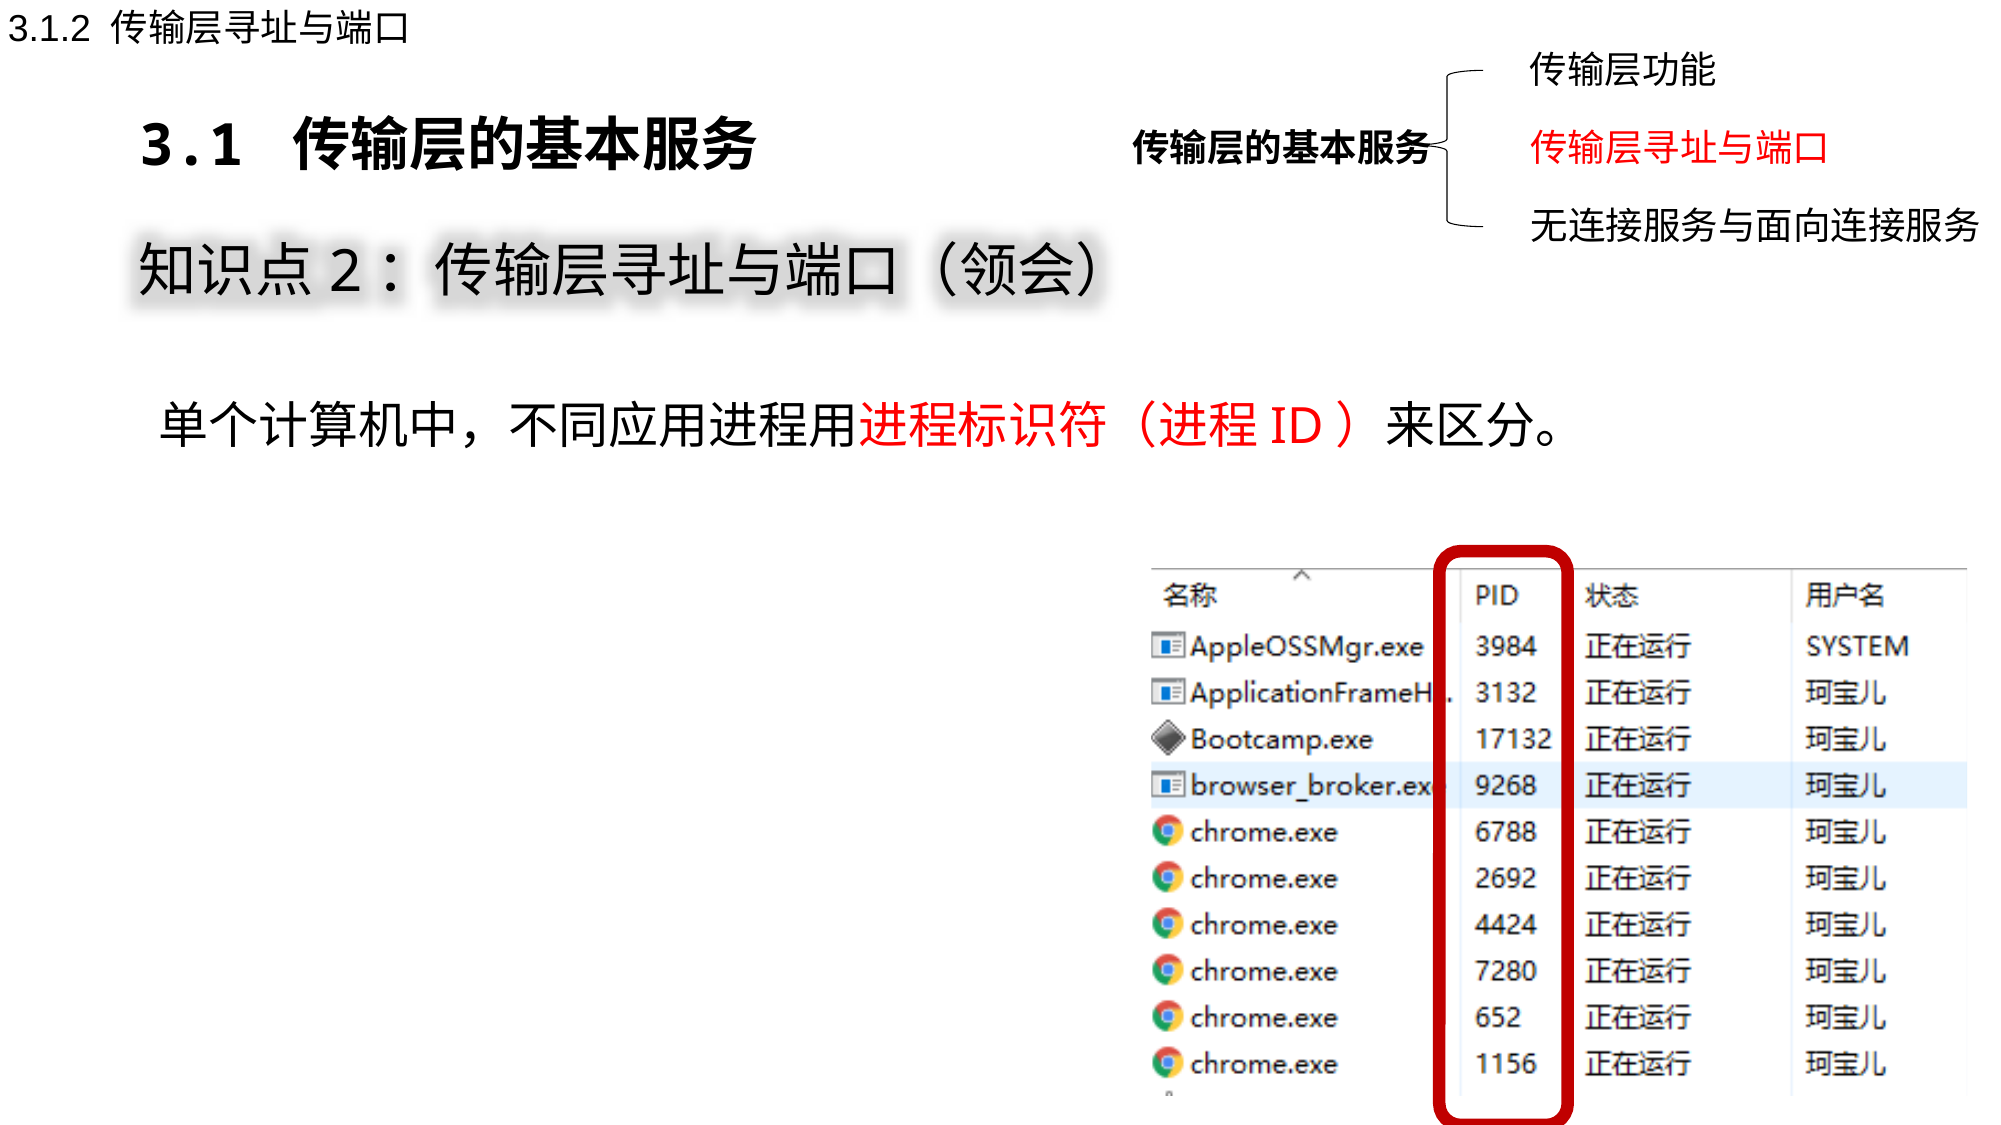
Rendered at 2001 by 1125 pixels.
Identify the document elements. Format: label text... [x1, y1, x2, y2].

text_box 3.1.2 传输层寻址与端口 [0, 0, 455, 57]
text_box 单个计算机中，不同应用进程用进程标识符（进程ID）来区分。 网络环境下，不同计算机之间怎么区分应用进程？ [143, 356, 1751, 552]
text_box 3.1 传输层的基本服务 [120, 97, 1114, 155]
text_box 知识点2：传输层寻址与端口（领会） [120, 172, 1945, 329]
text_box [1438, 1096, 1569, 1125]
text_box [1114, 50, 1999, 256]
picture [1151, 568, 1968, 1096]
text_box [120, 161, 1114, 165]
text_box [1438, 550, 1569, 568]
